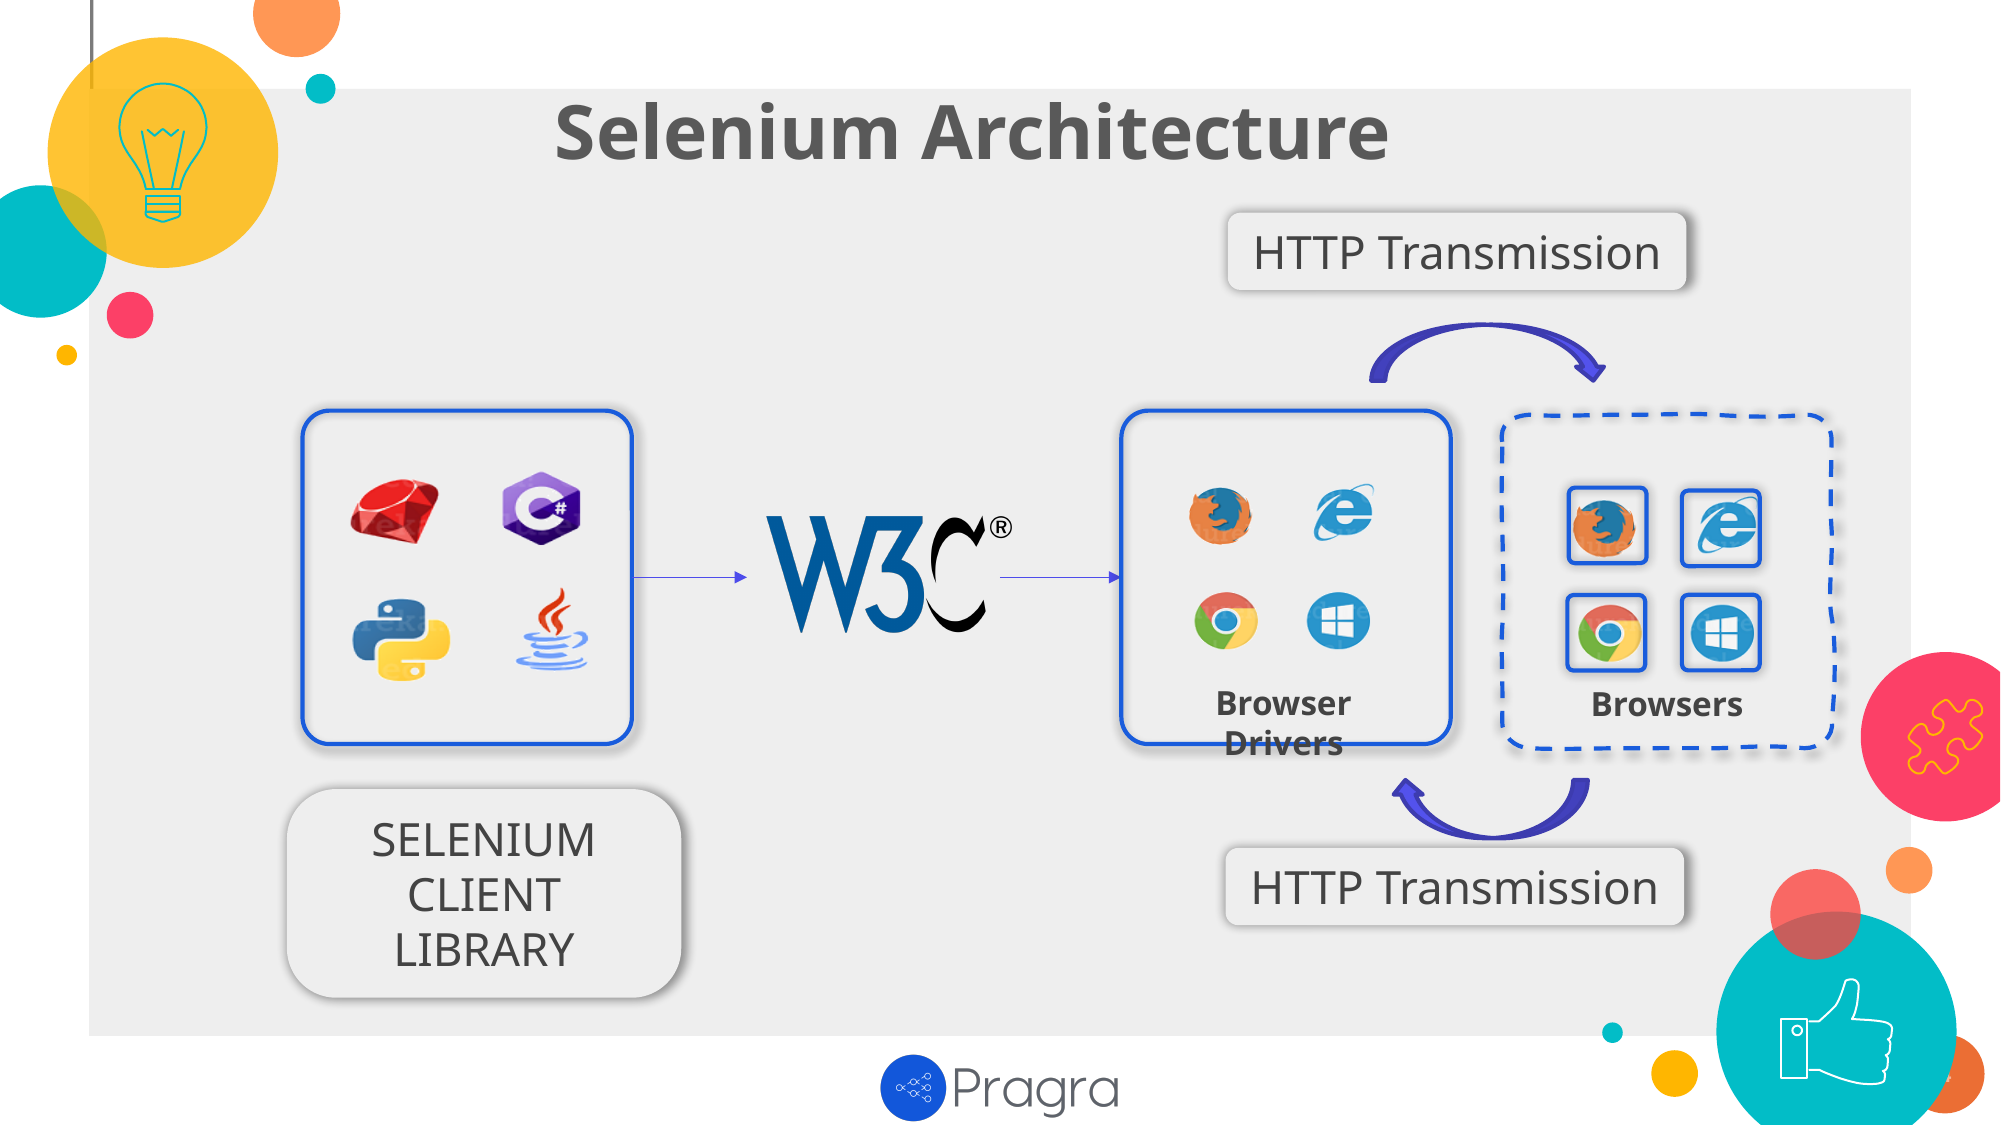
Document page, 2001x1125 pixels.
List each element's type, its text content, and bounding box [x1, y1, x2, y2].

text_box Browser Drivers [1137, 674, 1430, 770]
text_box [1369, 322, 1606, 383]
text_box HTTP Transmission [1227, 212, 1687, 290]
text_box Browsers [1520, 675, 1814, 731]
text_box [1119, 408, 1453, 746]
text_box [1391, 777, 1590, 840]
text_box Selenium Architecture [132, 71, 1814, 187]
text_box [300, 408, 634, 747]
text_box [1499, 411, 1837, 752]
picture [1568, 469, 1766, 688]
picture [1185, 456, 1382, 675]
picture [760, 486, 1018, 662]
text_box SELENIUM CLIENT LIBRARY [286, 789, 682, 998]
picture [331, 461, 611, 693]
text_box HTTP Transmission [1225, 847, 1685, 926]
picture [877, 1049, 1123, 1125]
